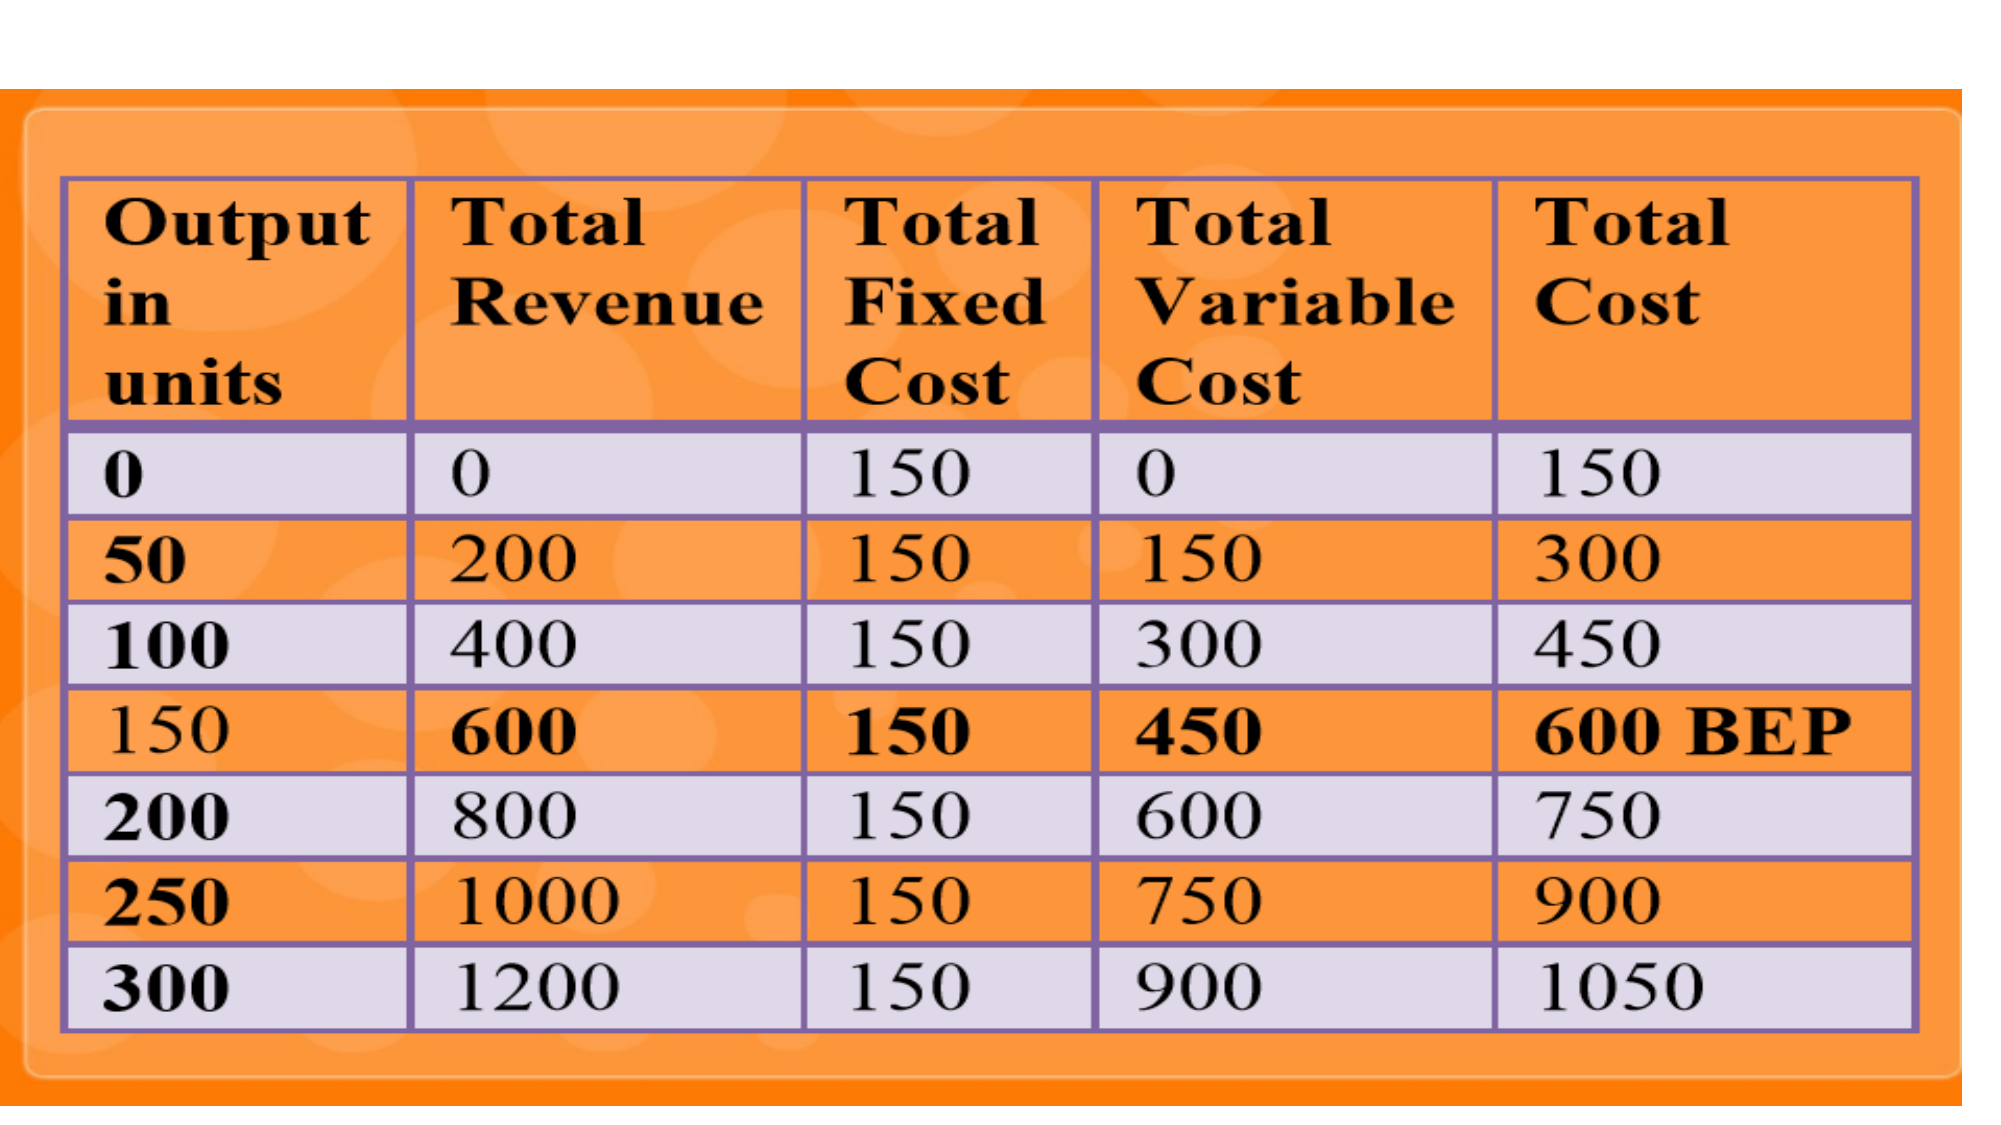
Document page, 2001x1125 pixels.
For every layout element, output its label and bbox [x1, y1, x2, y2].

picture [0, 89, 1962, 1106]
